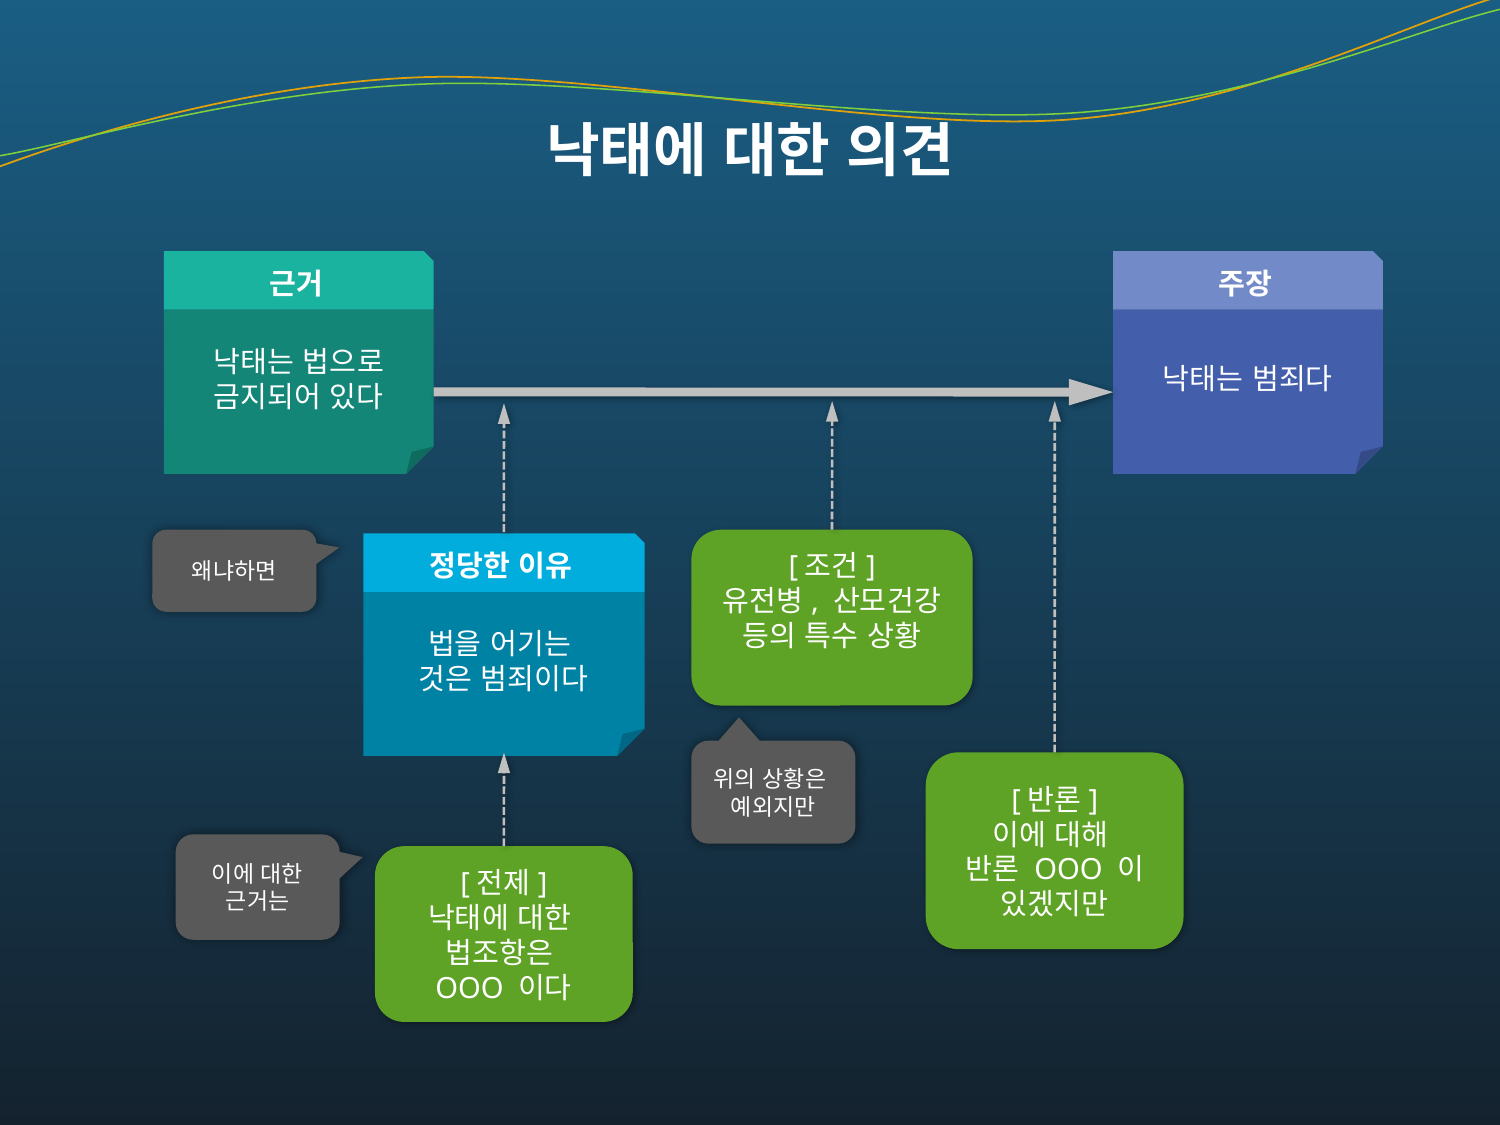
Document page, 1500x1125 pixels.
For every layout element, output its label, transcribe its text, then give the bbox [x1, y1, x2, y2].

text_box [전제] 낙태에 대한 법조항은 OOO 이다 [372, 844, 635, 1025]
text_box [조건] 유전병, 산모건강 등의 특수 상황 [689, 527, 975, 708]
text_box [반론] 이에 대해 반론 OOO 이 있겠지만 [923, 750, 1186, 952]
text_box 낙태에 대한 의견 [363, 105, 1137, 191]
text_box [363, 533, 645, 757]
text_box 위의 상황은 예외지만 [689, 715, 858, 846]
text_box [1112, 250, 1383, 475]
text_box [163, 250, 434, 475]
text_box 왜냐하면 [150, 527, 342, 614]
text_box 이에 대한 근거는 [173, 832, 365, 942]
